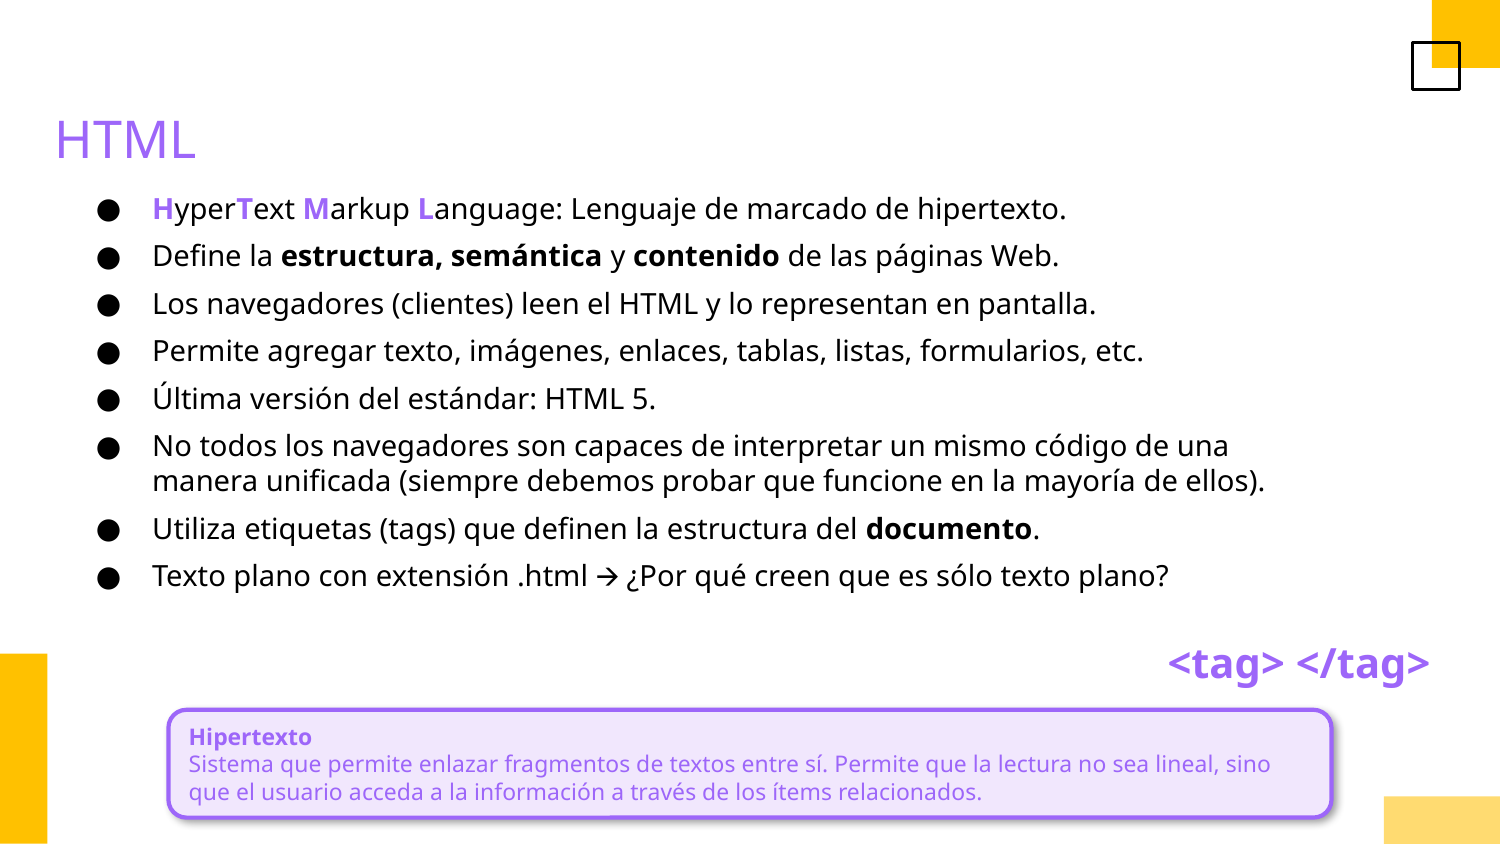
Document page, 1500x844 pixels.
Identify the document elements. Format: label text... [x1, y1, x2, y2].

text_box Hipertexto Sistema que permite enlazar fragmentos de textos entre sí. Permite que la lectura no sea lineal, sino que el usuario acceda a la información a través de los ítems relacionados. [168, 709, 1332, 818]
text_box <tag> </tag> [1152, 629, 1460, 695]
text_box HTML [40, 91, 1460, 186]
text_box HyperText Markup Language: Lenguaje de marcado de hipertexto. Define la estructura, semántica y contenido de las páginas Web. Los navegadores (clientes) leen el HTML y lo representan en pantalla. Permite agregar texto, imágenes, enlaces, tablas, listas, formularios, etc. Última versión del estándar: HTML 5. No todos los navegadores son capaces de interpretar un mismo código de una manera unificada (siempre debemos probar que funcione en la mayoría de ellos). Utiliza etiquetas (tags) que definen la estructura del documento. Texto plano con extensión .html 🡪 ¿Por qué creen que es sólo texto plano? [62, 175, 1310, 680]
